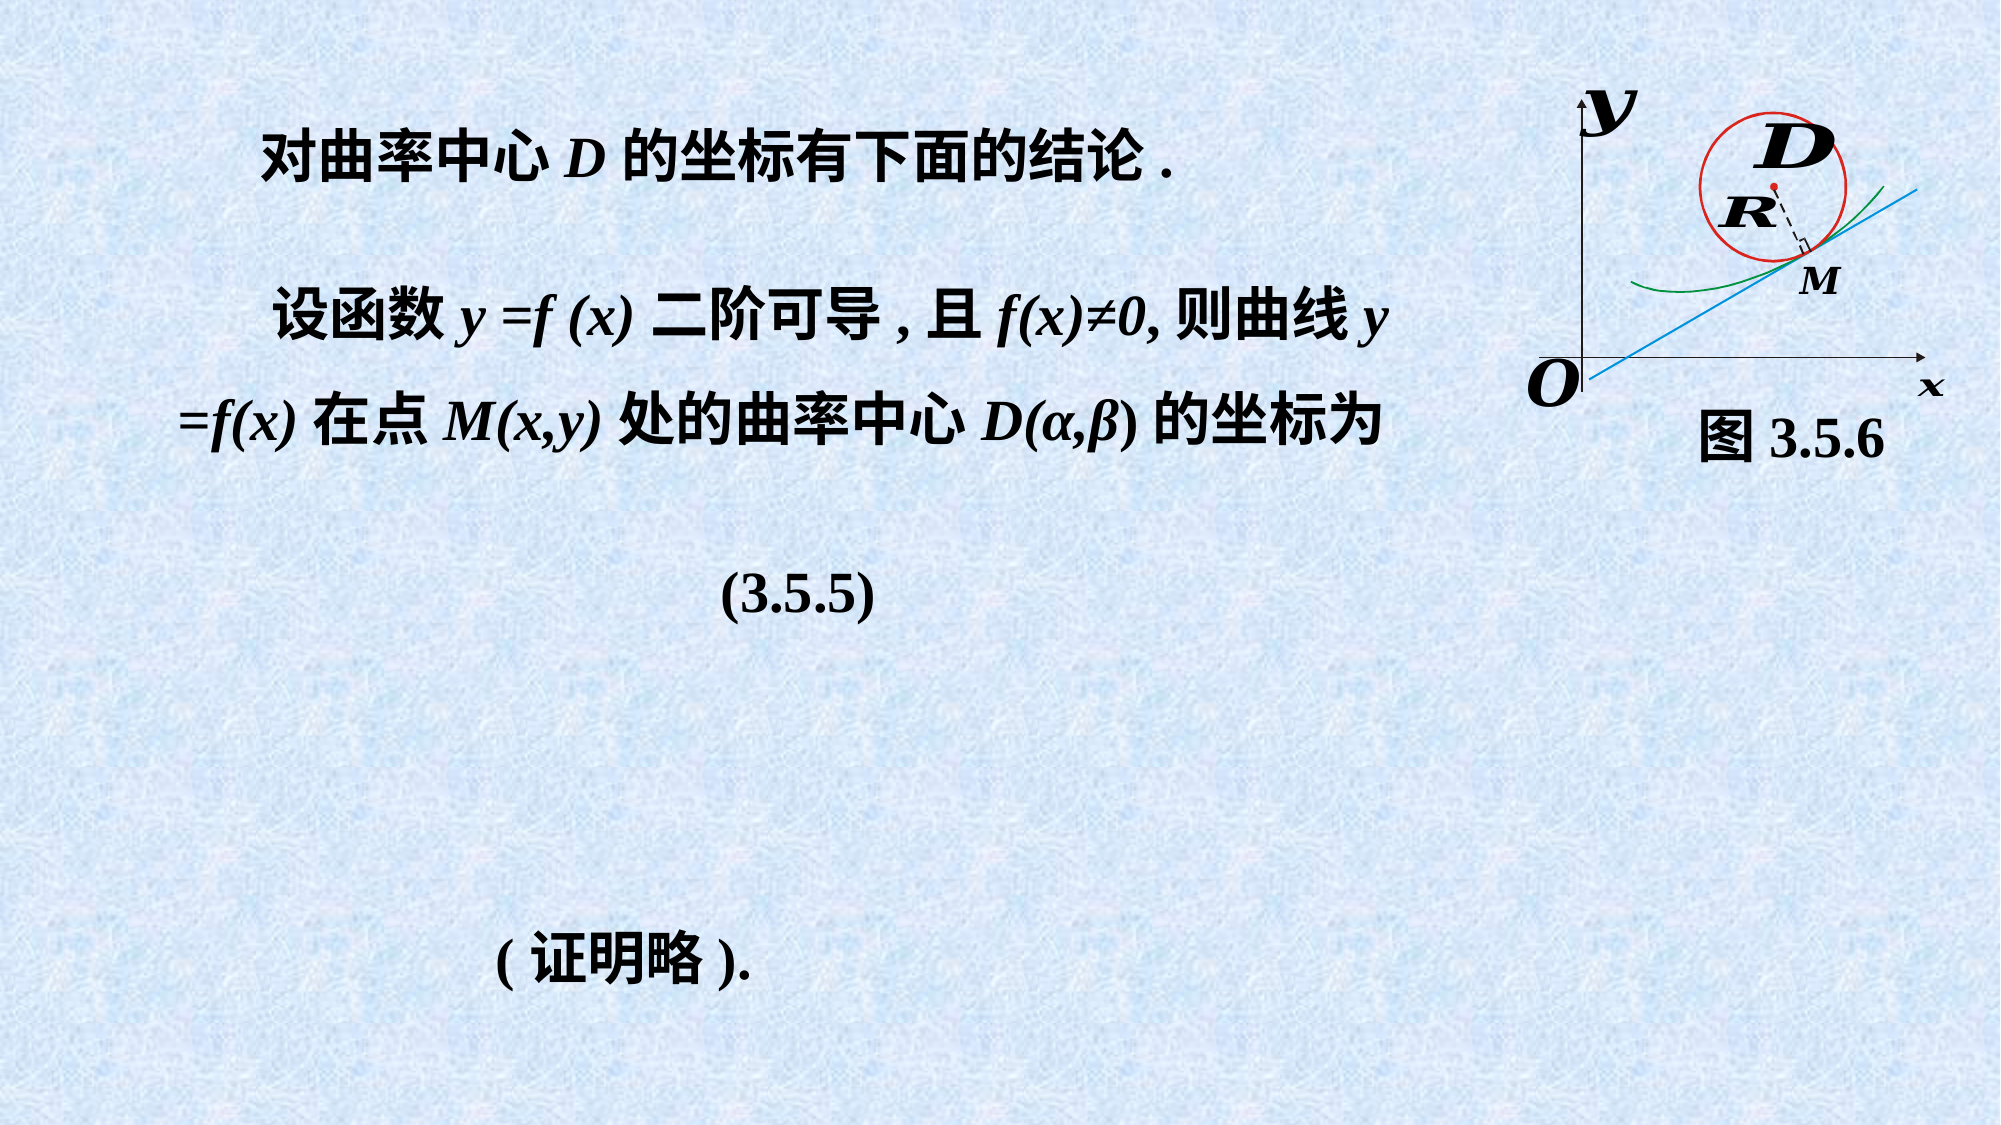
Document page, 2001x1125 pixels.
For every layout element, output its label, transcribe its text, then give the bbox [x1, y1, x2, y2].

text_box (证明略). [480, 913, 767, 999]
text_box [1522, 68, 1949, 477]
text_box 对曲率中心D的坐标有下面的结论. [245, 112, 1189, 197]
picture [0, 0, 2001, 1125]
